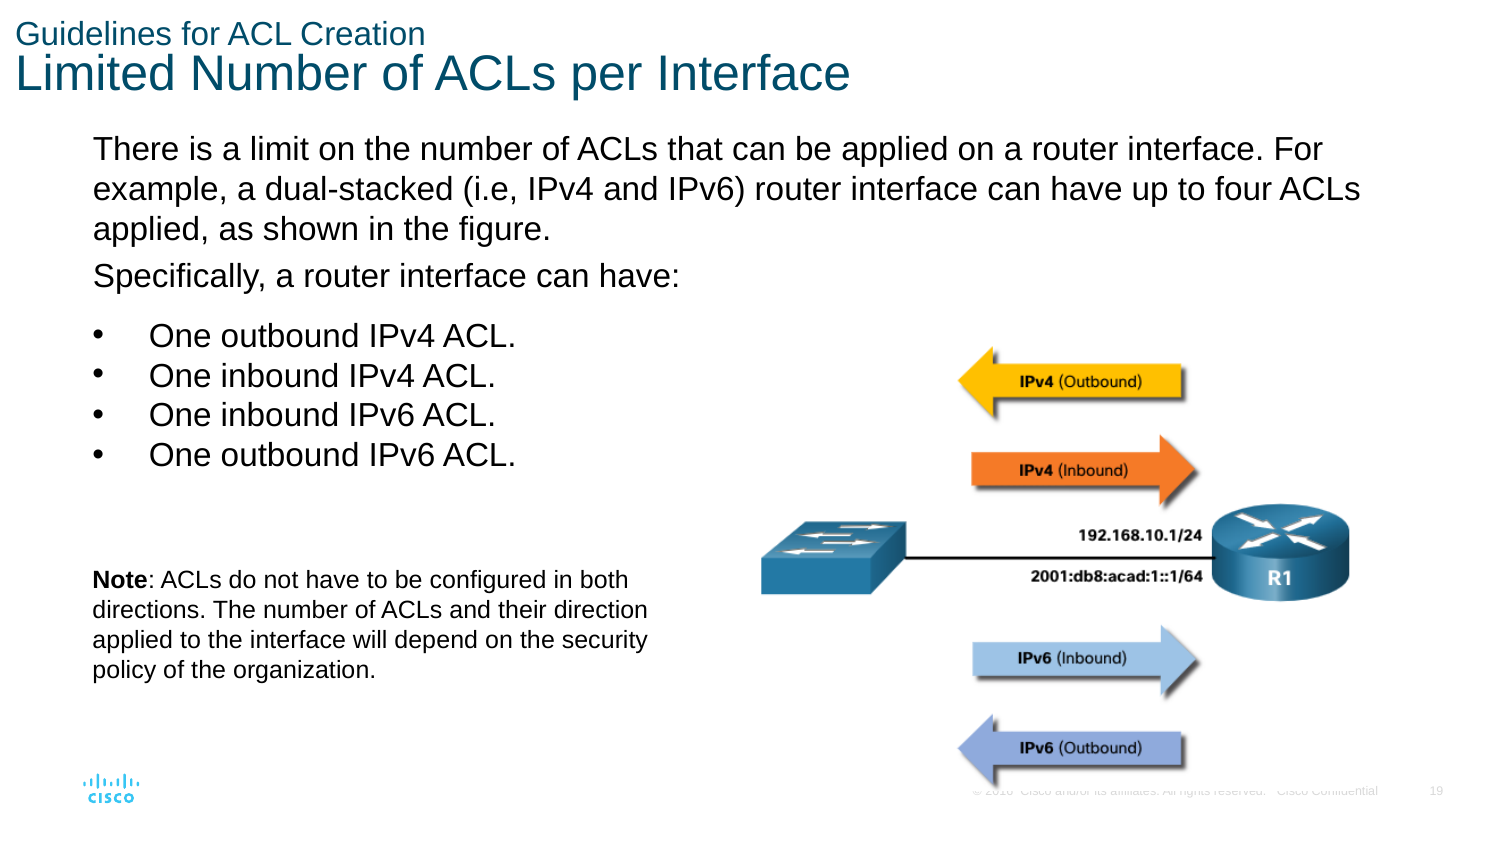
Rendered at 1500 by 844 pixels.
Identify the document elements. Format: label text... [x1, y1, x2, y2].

title Guidelines for ACL Creation Limited Number of ACLs per Interface [0, 0, 1369, 121]
list There is a limit on the number of ACLs that can be applied on a router interface. For example, a dual-stacked (i.e, IPv4 and IPv6) router interface can have up to four ACLs applied, as shown in the figure. Specifically, a router interface can have: [77, 120, 1437, 302]
text_box One outbound IPv4 ACL. One inbound IPv4 ACL. One inbound IPv6 ACL. One outbound IPv6 ACL. Note: ACLs do not have to be configured in both directions. The number of ACLs and their direction applied to the interface will depend on the security policy of the organization. [77, 306, 723, 691]
picture [749, 336, 1355, 791]
